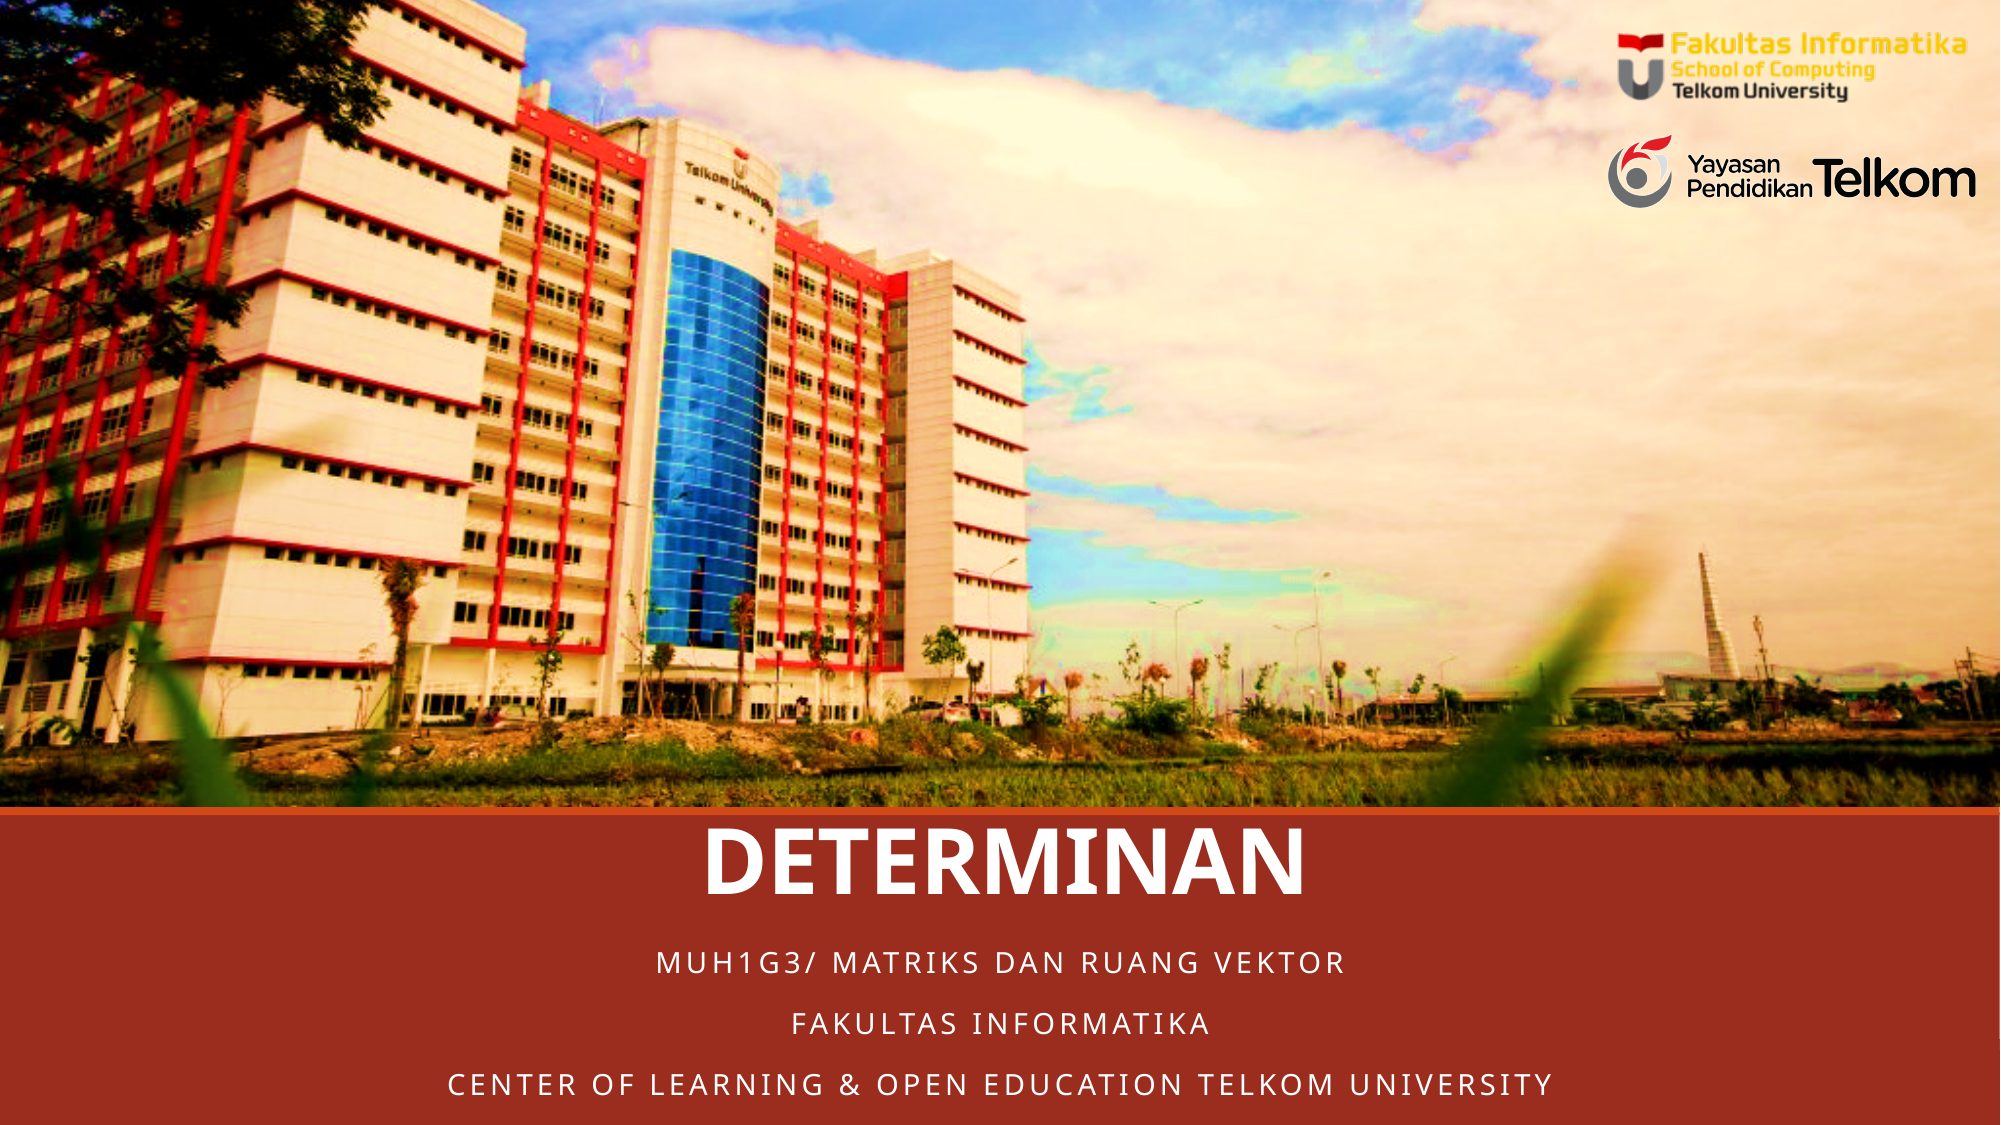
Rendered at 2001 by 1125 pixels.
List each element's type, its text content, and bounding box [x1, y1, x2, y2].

text_box DETERMINAN [179, 817, 1830, 921]
text_box MUH1G3/ Matriks dan ruang vektor FAKULTAS INFORMATIKA Center of learning & open education Telkom university [174, 940, 1825, 1125]
picture [1607, 134, 1977, 210]
text_box [0, 816, 2000, 1125]
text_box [0, 0, 2000, 807]
